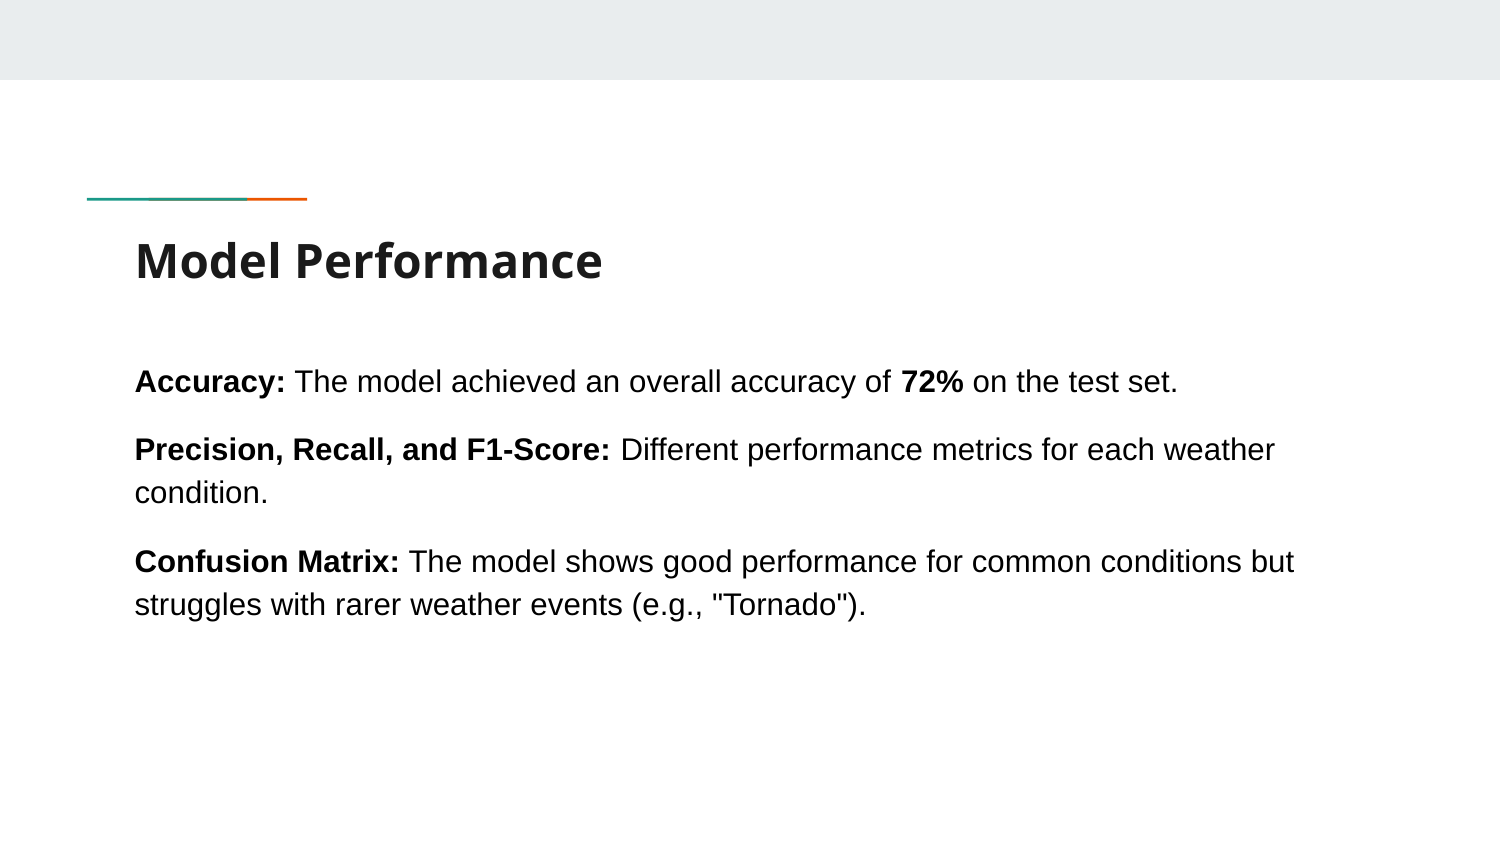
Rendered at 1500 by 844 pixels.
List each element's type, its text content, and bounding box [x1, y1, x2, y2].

title Model Performance [119, 216, 1381, 305]
list Accuracy: The model achieved an overall accuracy of 72% on the test set. Precision, Recall, and F1-Score: Different performance metrics for each weather condition. Confusion Matrix: The model shows good performance for common conditions but struggles with rarer weather events (e.g., "Tornado"). [119, 341, 1381, 712]
